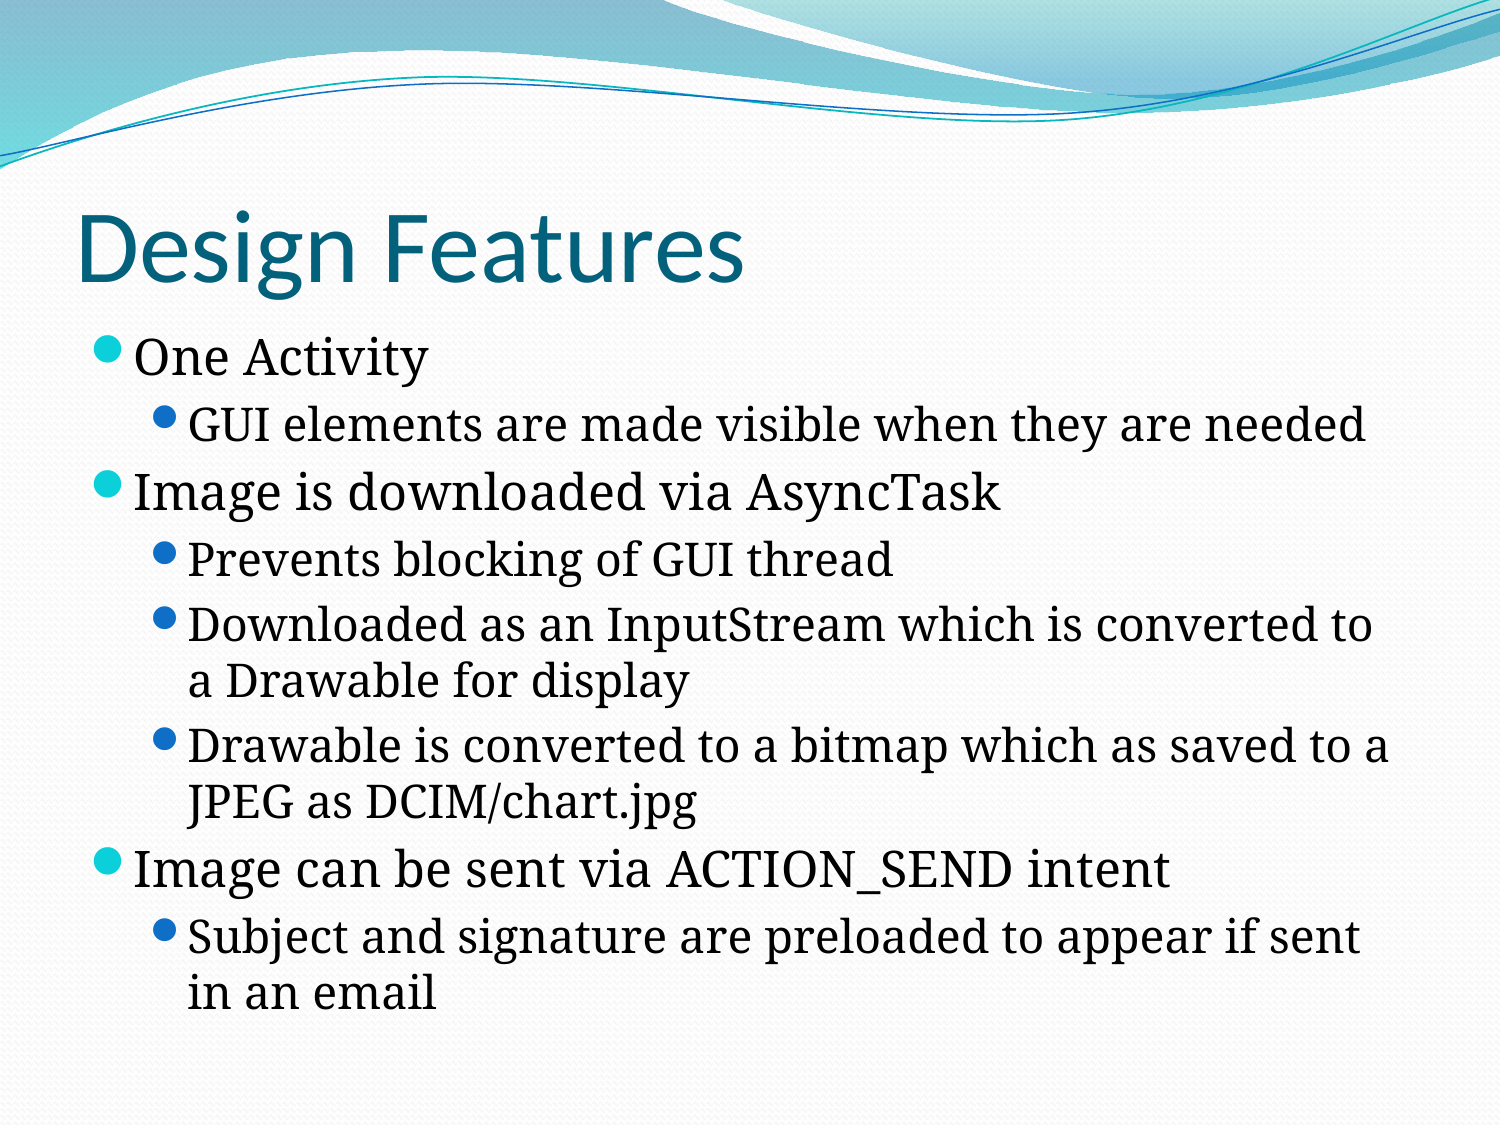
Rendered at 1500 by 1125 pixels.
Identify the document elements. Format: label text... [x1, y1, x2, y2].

title Design Features [75, 115, 1425, 303]
list One Activity GUI elements are made visible when they are needed Image is downloaded via AsyncTask Prevents blocking of GUI thread Downloaded as an InputStream which is converted to a Drawable for display Drawable is converted to a bitmap which as saved to a JPEG as DCIM/chart.jpg Image can be sent via ACTION_SEND intent Subject and signature are preloaded to appear if sent in an email [75, 317, 1425, 1038]
